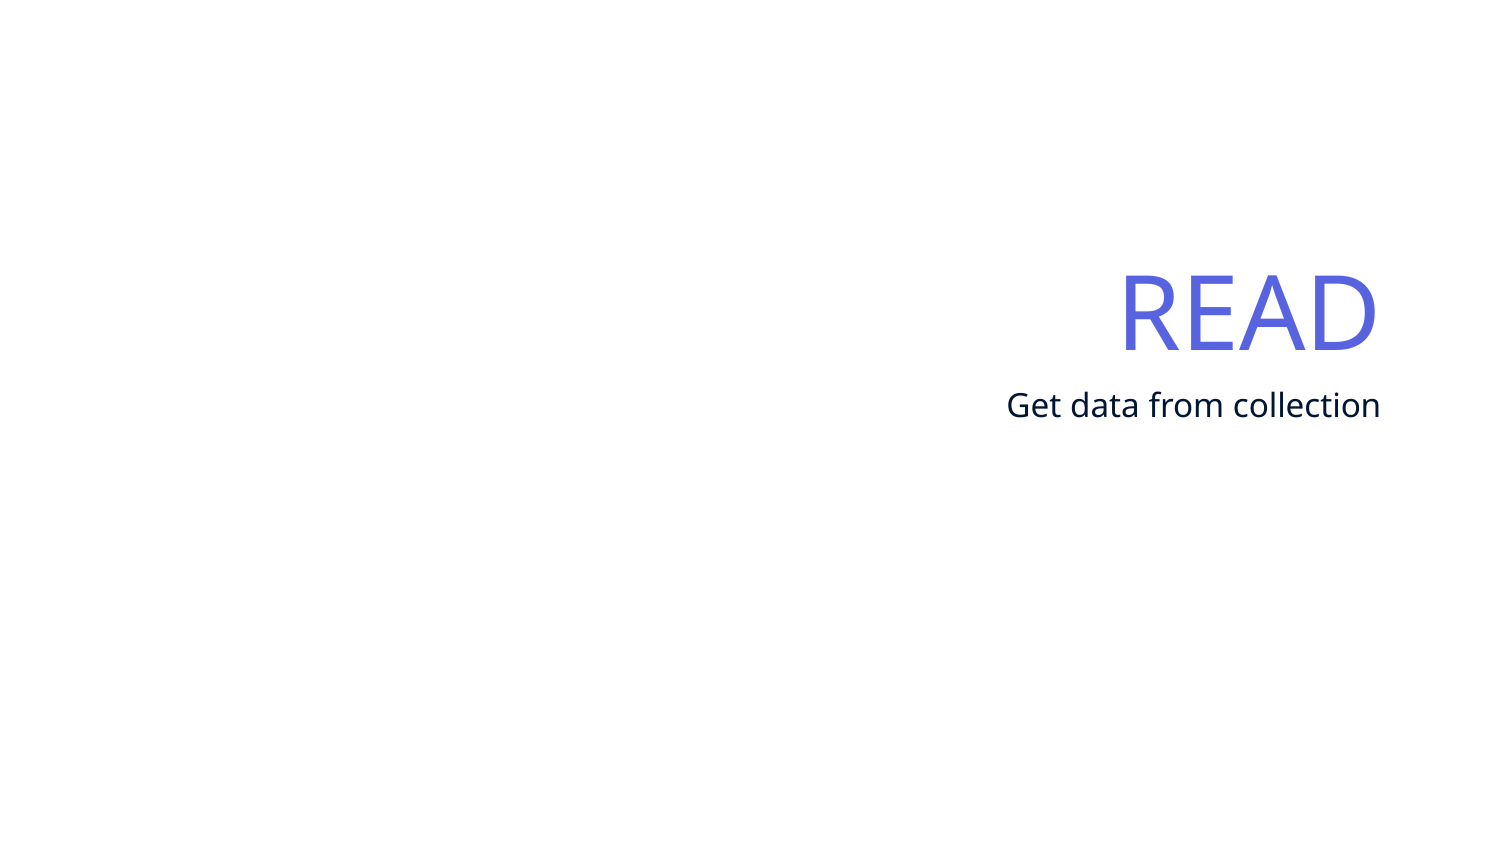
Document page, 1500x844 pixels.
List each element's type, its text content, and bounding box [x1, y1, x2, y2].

subtitle Get data from collection [805, 383, 1382, 623]
title READ [805, 245, 1382, 383]
